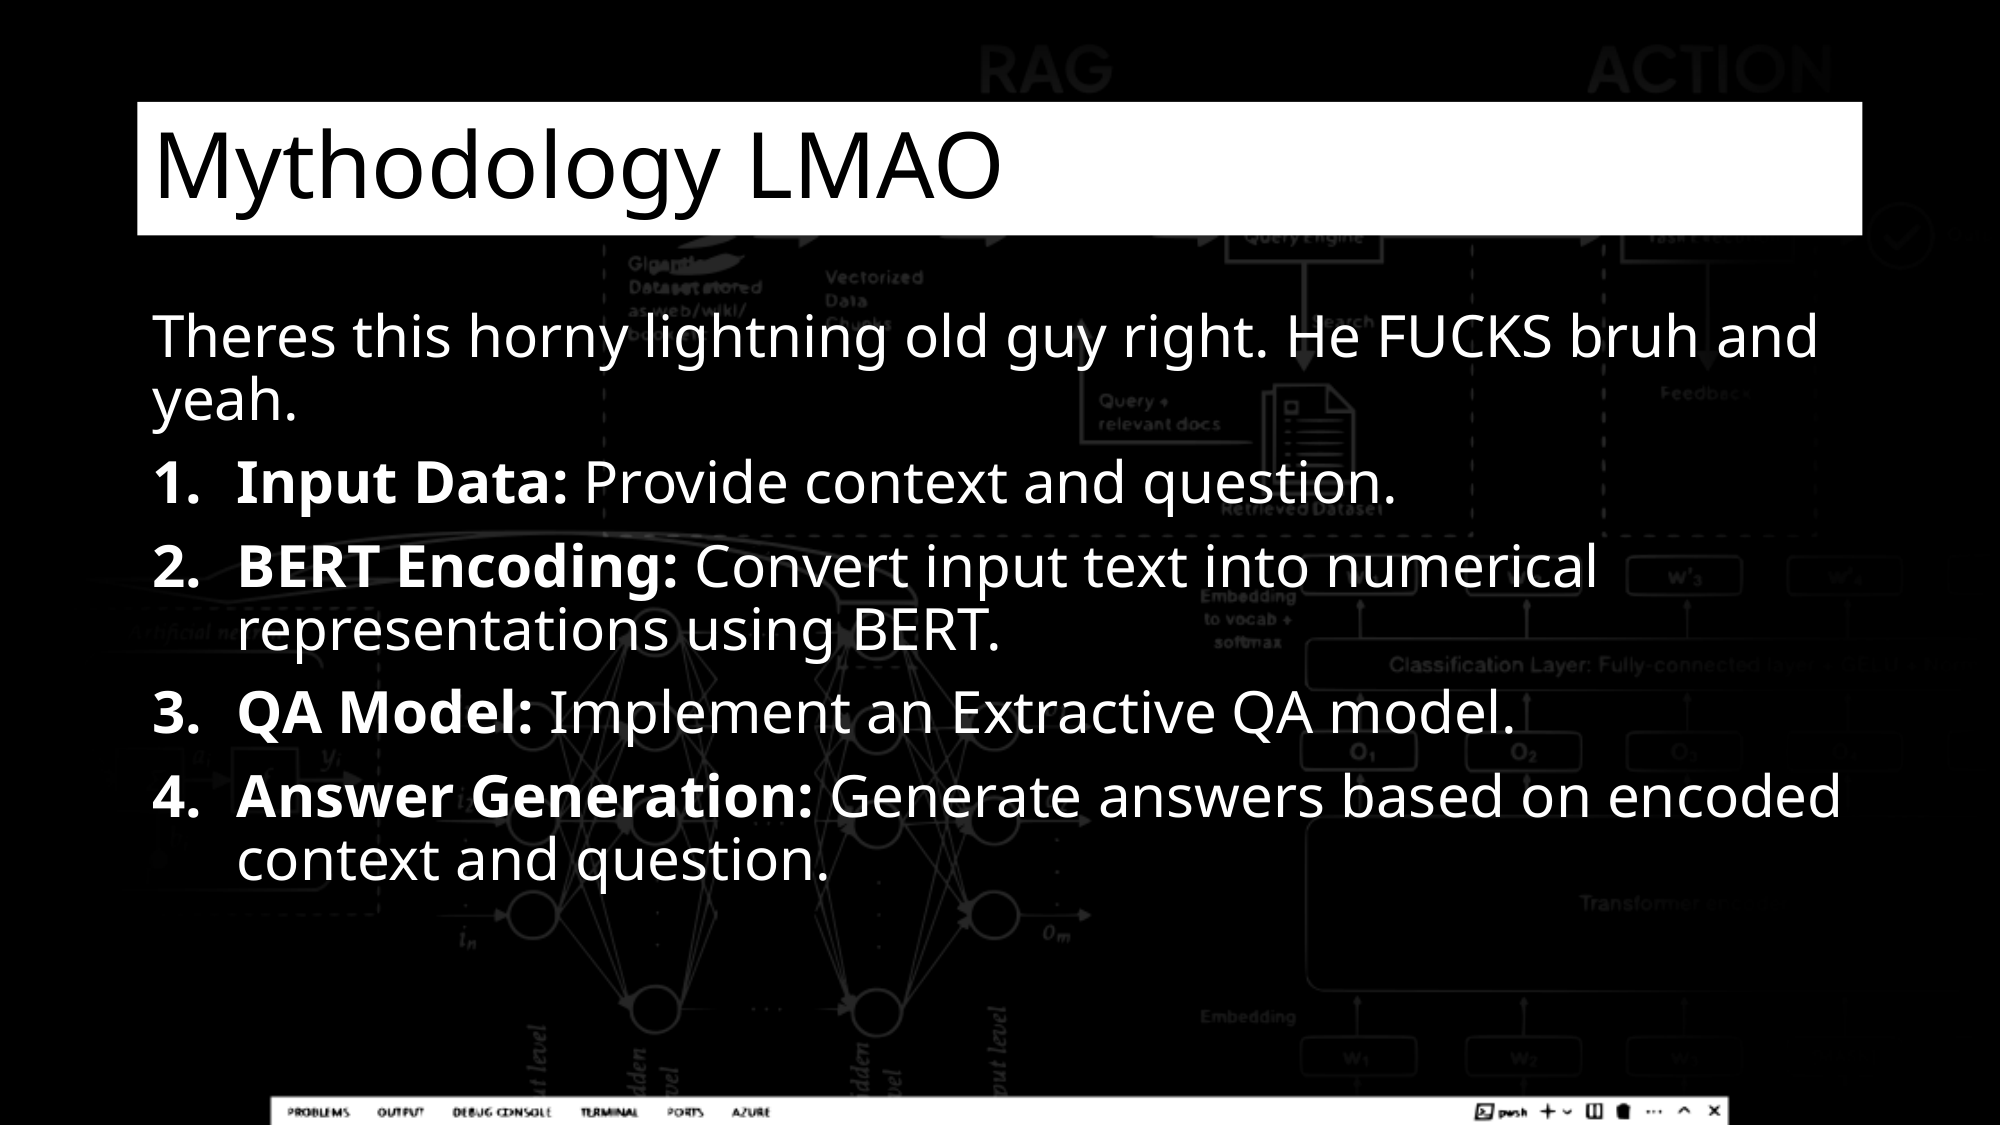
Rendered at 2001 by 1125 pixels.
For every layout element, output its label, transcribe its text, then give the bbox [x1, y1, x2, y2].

picture [0, 0, 2000, 1125]
title Mythodology LMAO [137, 101, 1863, 236]
list Theres this horny lightning old guy right. He FUCKS bruh and yeah. Input Data: Provide context and question. BERT Encoding: Convert input text into numerical representations using BERT. QA Model: Implement an Extractive QA model. Answer Generation: Generate answers based on encoded context and question. [137, 299, 1863, 1014]
